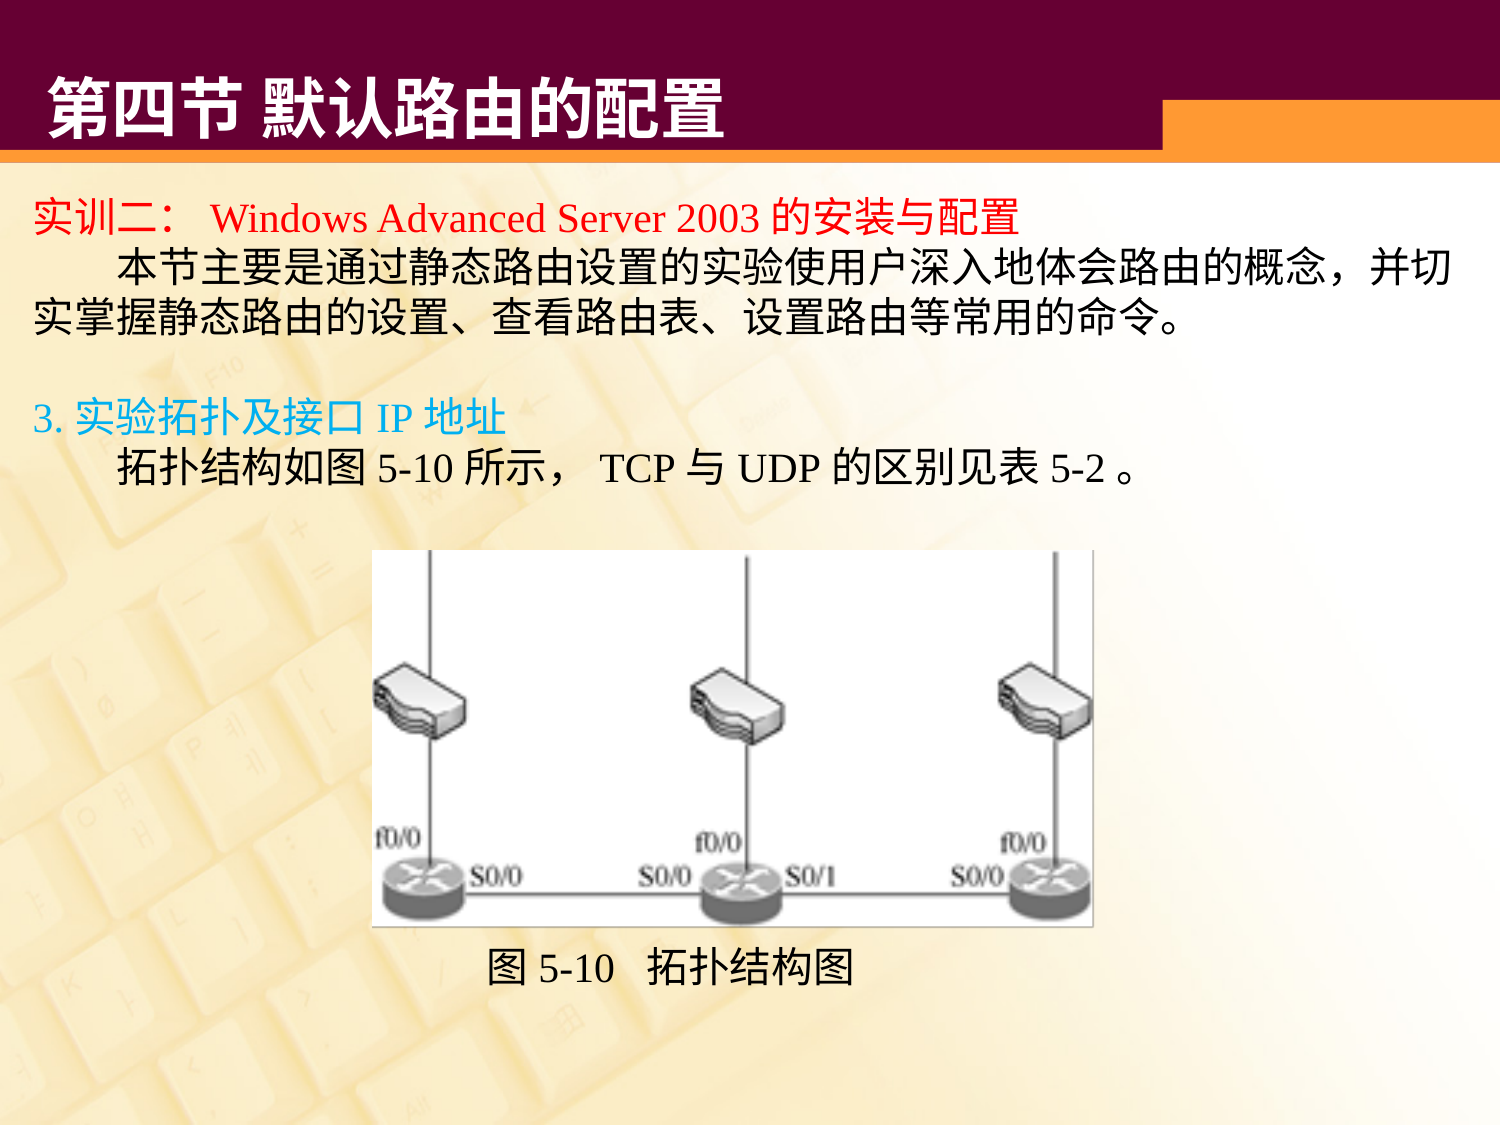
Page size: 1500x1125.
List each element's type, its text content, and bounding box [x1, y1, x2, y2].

title 第四节 默认路由的配置 [29, 50, 1338, 164]
list 实训二：Windows Advanced Server 2003的安装与配置 本节主要是通过静态路由设置的实验使用户深入地体会路由的概念，并切实掌握静态路由的设置、查看路由表、设置路由等常用的命令。 3.实验拓扑及接口IP地址 拓扑结构如图5-10所示，TCP与UDP的区别见表5-2。 图5-10 拓扑结构图 [17, 183, 1495, 1118]
picture [0, 163, 1500, 1125]
